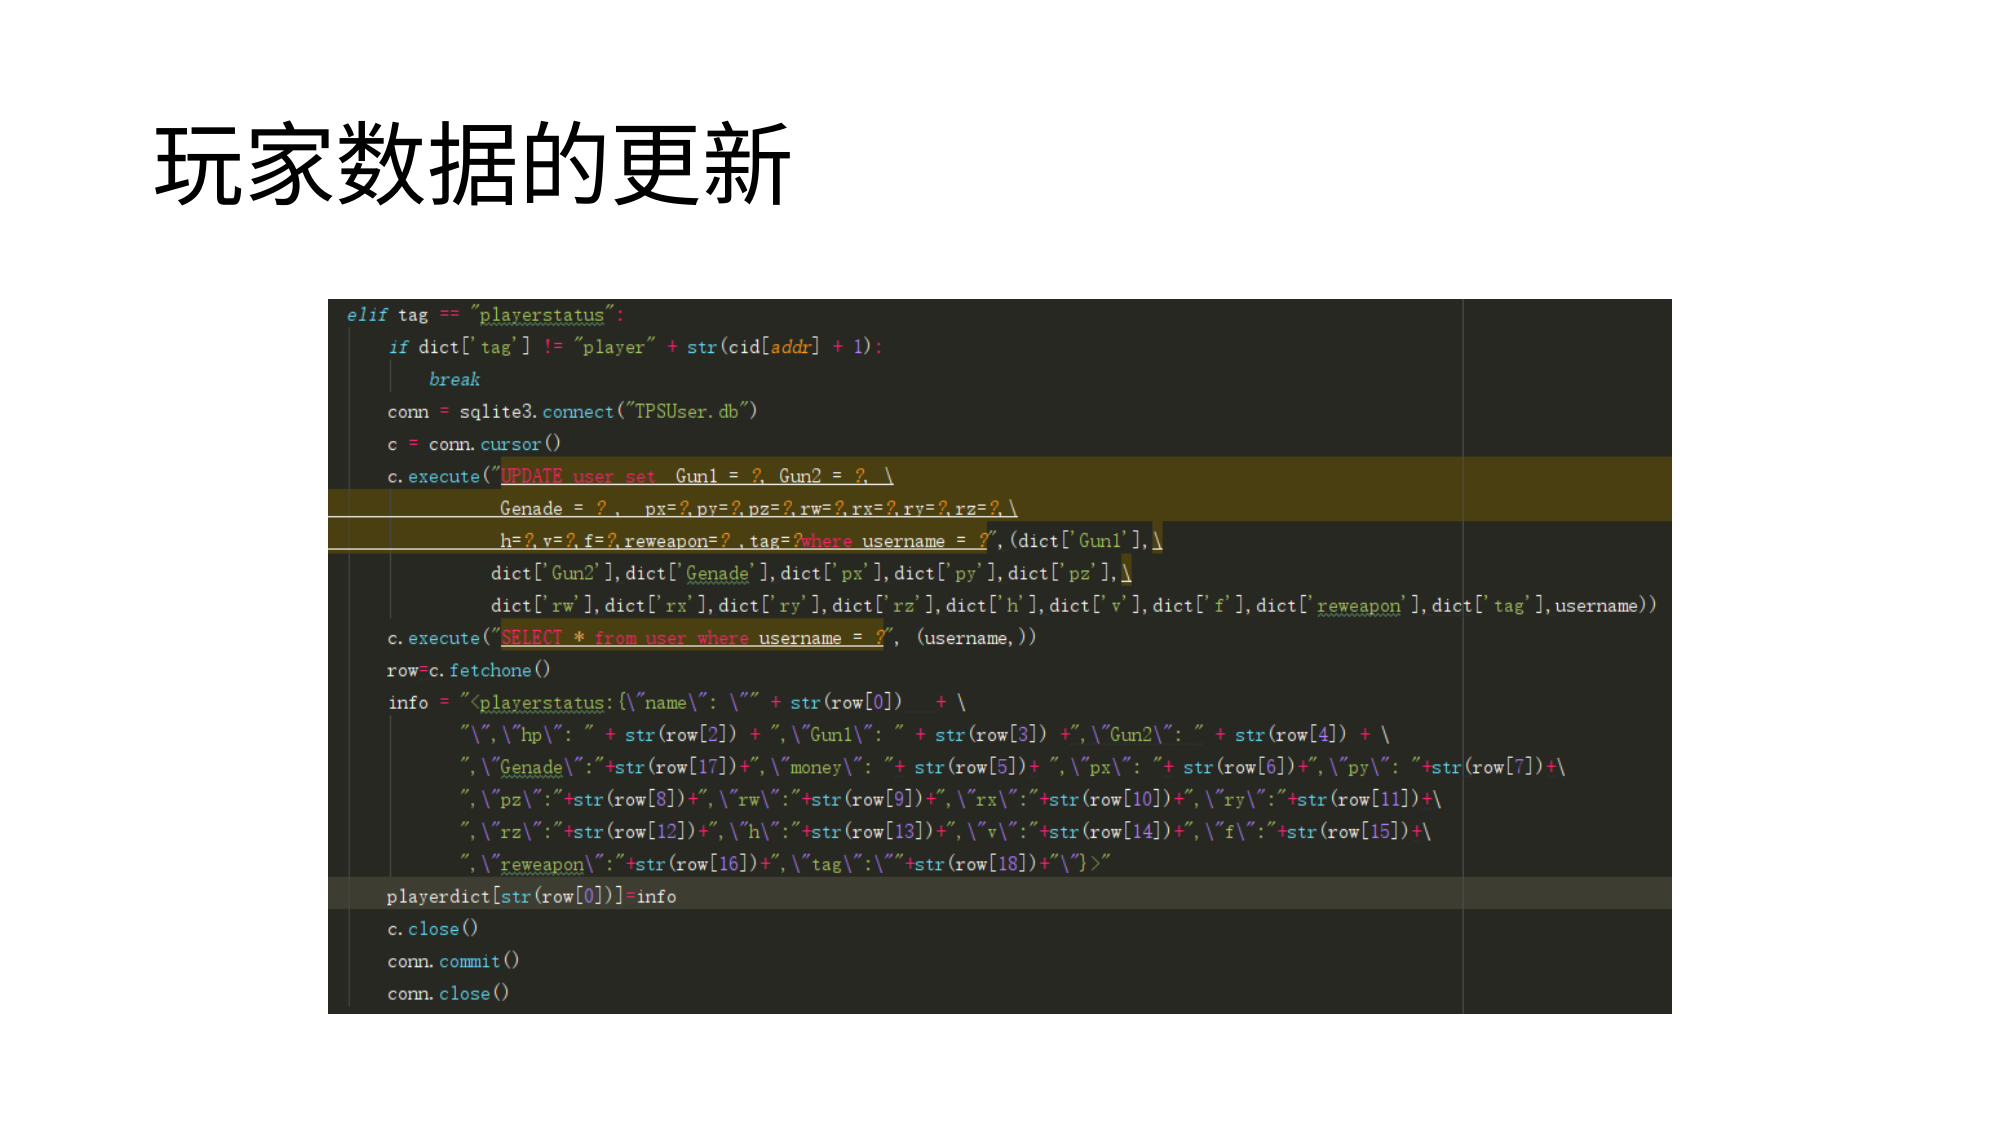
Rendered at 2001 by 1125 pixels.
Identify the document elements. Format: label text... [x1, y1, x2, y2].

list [328, 299, 1672, 1014]
title 玩家数据的更新 [137, 59, 1863, 278]
